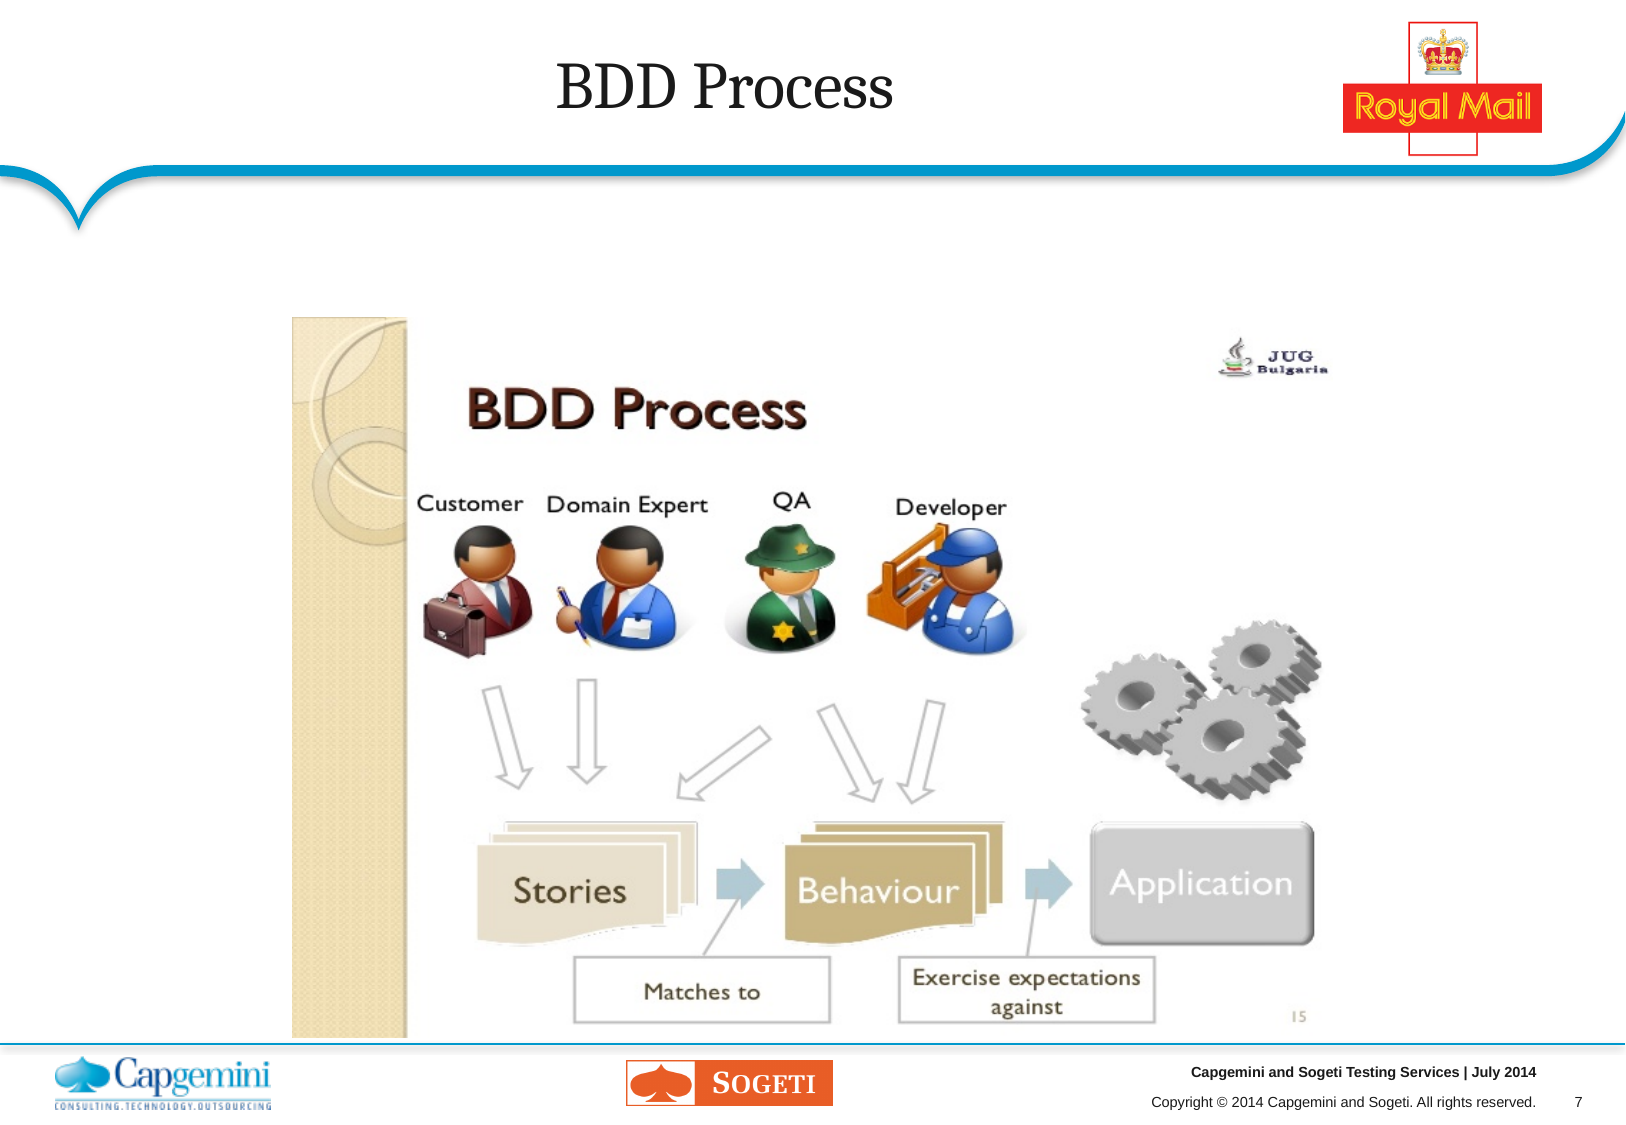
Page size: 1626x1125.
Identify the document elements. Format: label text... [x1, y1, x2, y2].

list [292, 317, 1333, 1038]
picture [626, 1060, 833, 1106]
picture [55, 1056, 271, 1110]
title BDD Process [55, 0, 1625, 165]
